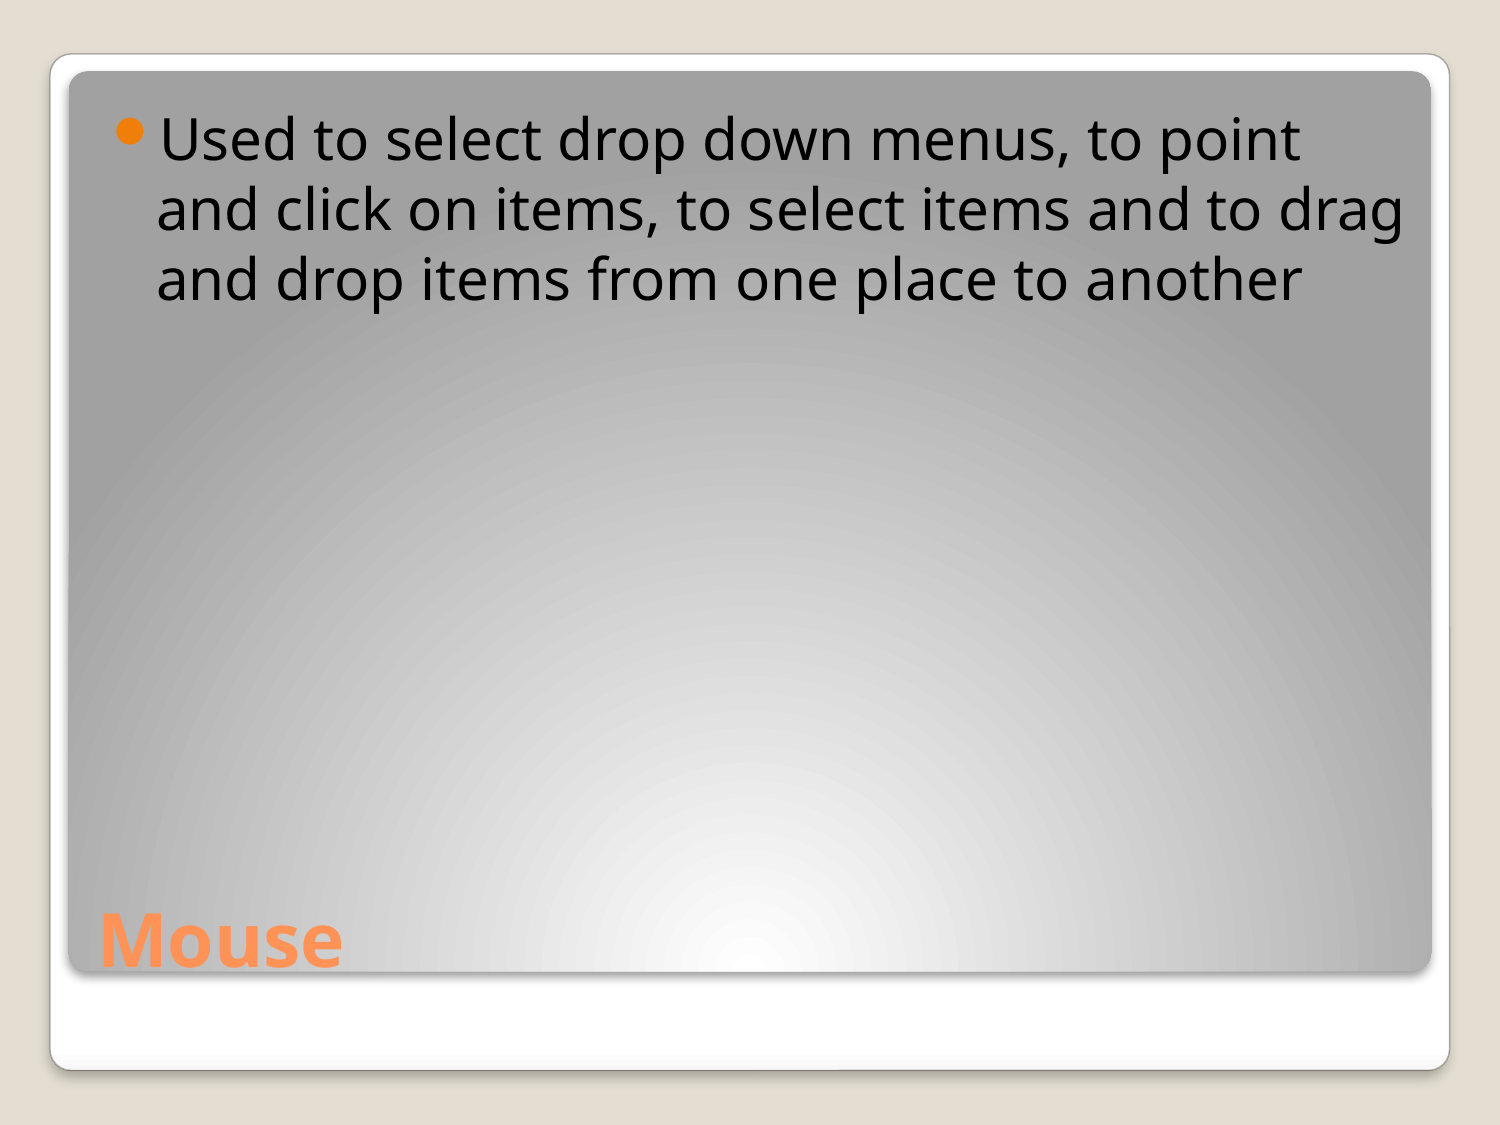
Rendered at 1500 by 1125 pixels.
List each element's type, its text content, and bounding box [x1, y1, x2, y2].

title Mouse [82, 817, 1425, 990]
list Used to select drop down menus, to point and click on items, to select items and to drag and drop items from one place to another [82, 86, 1425, 774]
